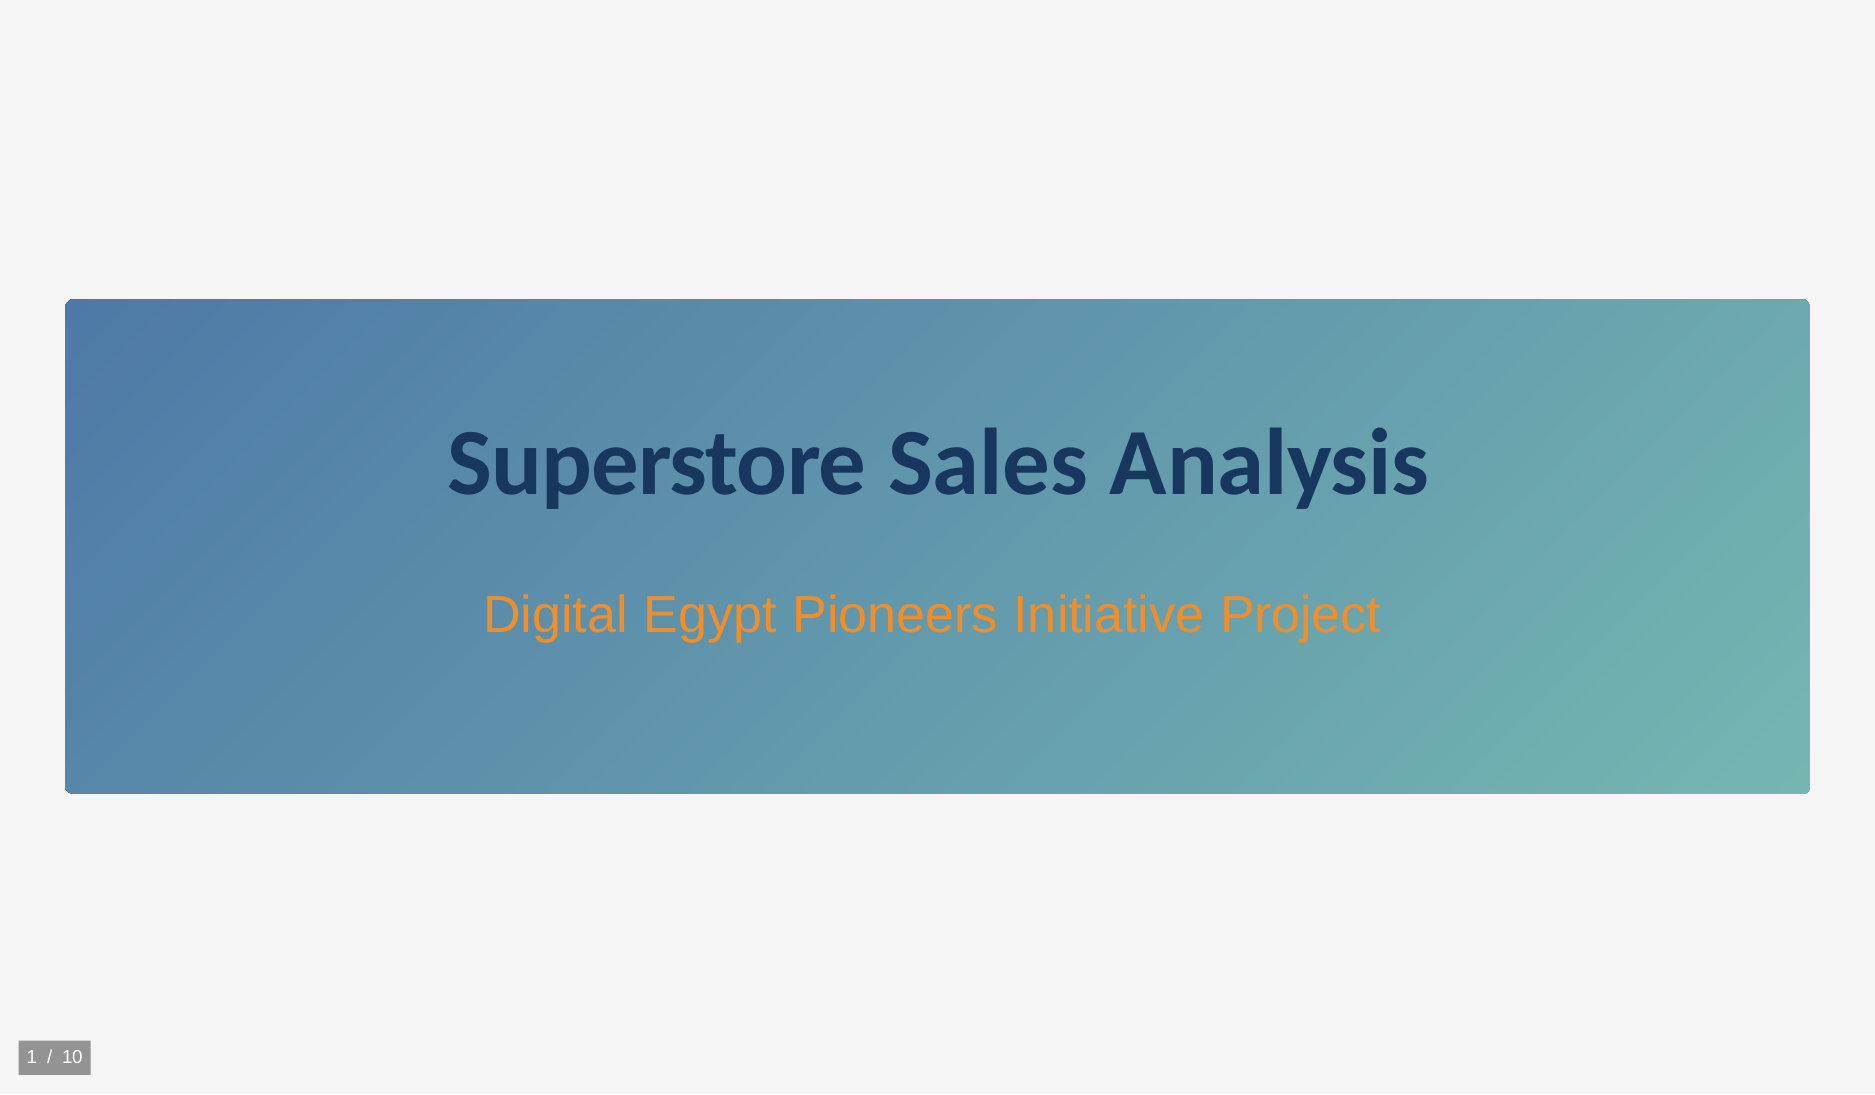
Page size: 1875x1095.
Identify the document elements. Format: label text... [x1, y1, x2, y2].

picture [65, 299, 1810, 794]
slide_number 1 / 10 [20, 1044, 96, 1095]
text_box Digital Egypt Pioneers Initiative Project [481, 577, 1394, 643]
text_box [18, 1040, 91, 1075]
title Superstore Sales Analysis [445, 397, 1430, 583]
